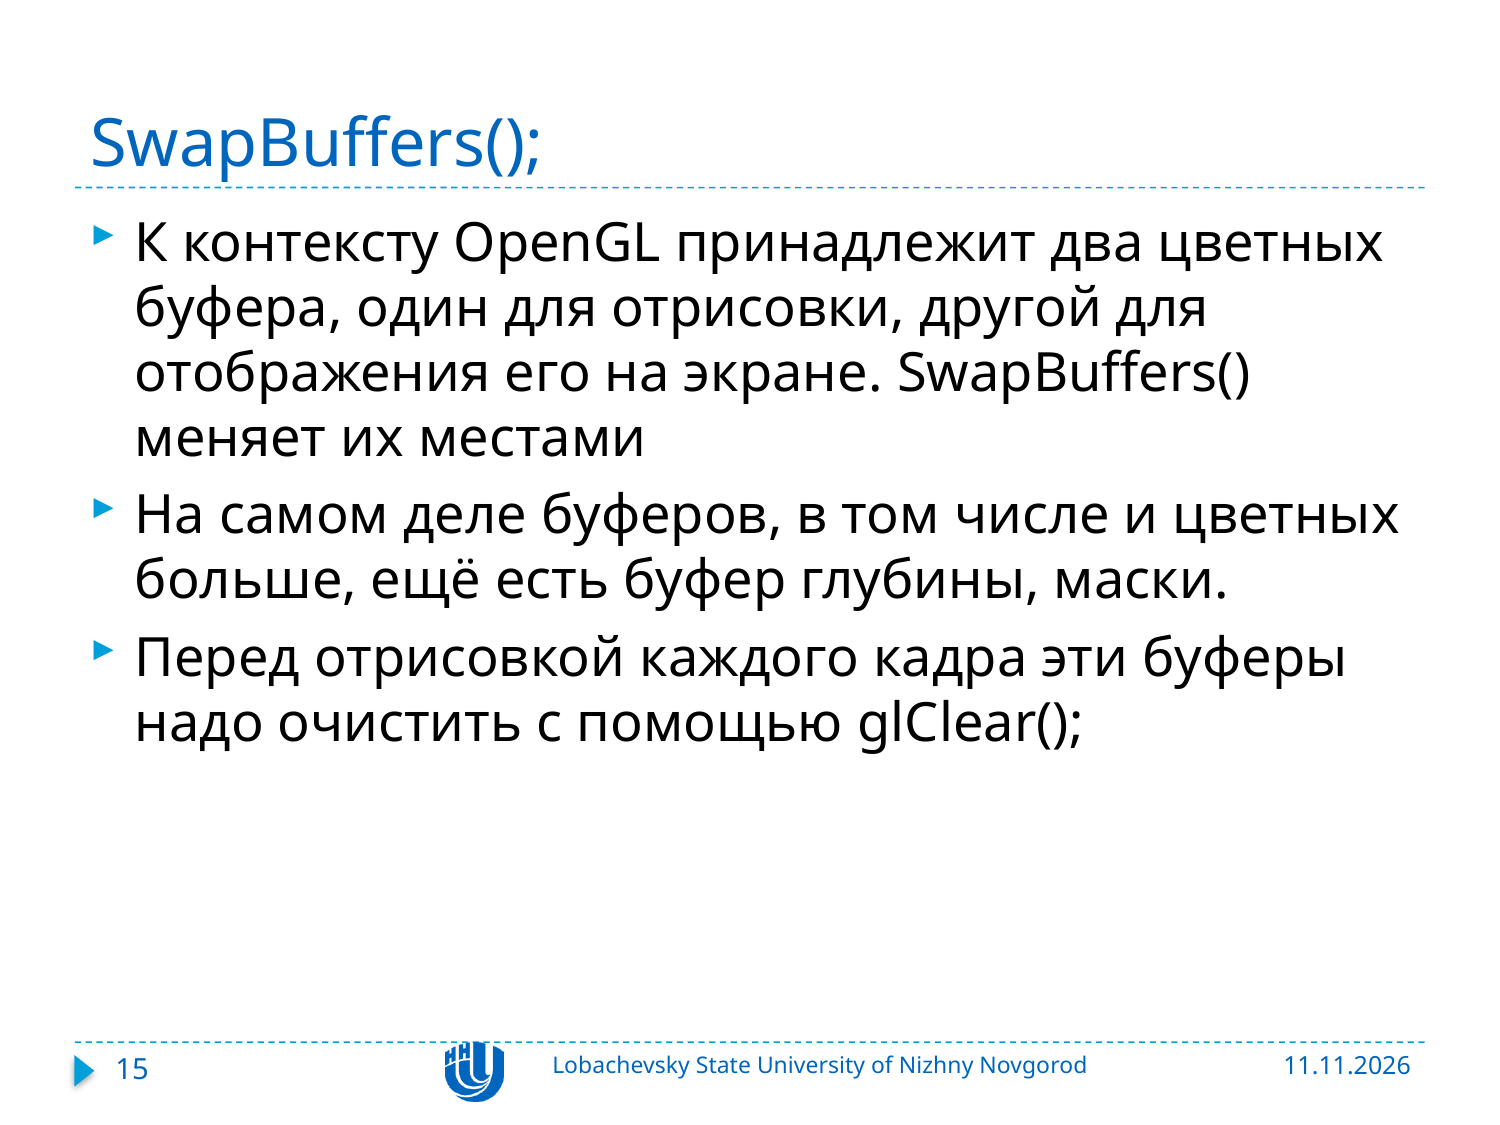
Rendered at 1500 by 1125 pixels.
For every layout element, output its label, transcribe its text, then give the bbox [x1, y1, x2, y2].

title SwapBuffers(); [74, 24, 1426, 188]
slide_number 15 [100, 1042, 426, 1103]
footer Lobachevsky State University of Nizhny Novgorod [515, 1042, 1125, 1103]
picture [445, 1041, 504, 1102]
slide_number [1265, 1042, 1426, 1103]
list К контексту OpenGL принадлежит два цветных буфера, один для отрисовки, другой для отображения его на экране. SwapBuffers() меняет их местами На самом деле буферов, в том числе и цветных больше, ещё есть буфер глубины, маски. Перед отрисовкой каждого кадра эти буферы надо очистить с помощью glClear(); [74, 199, 1426, 1006]
